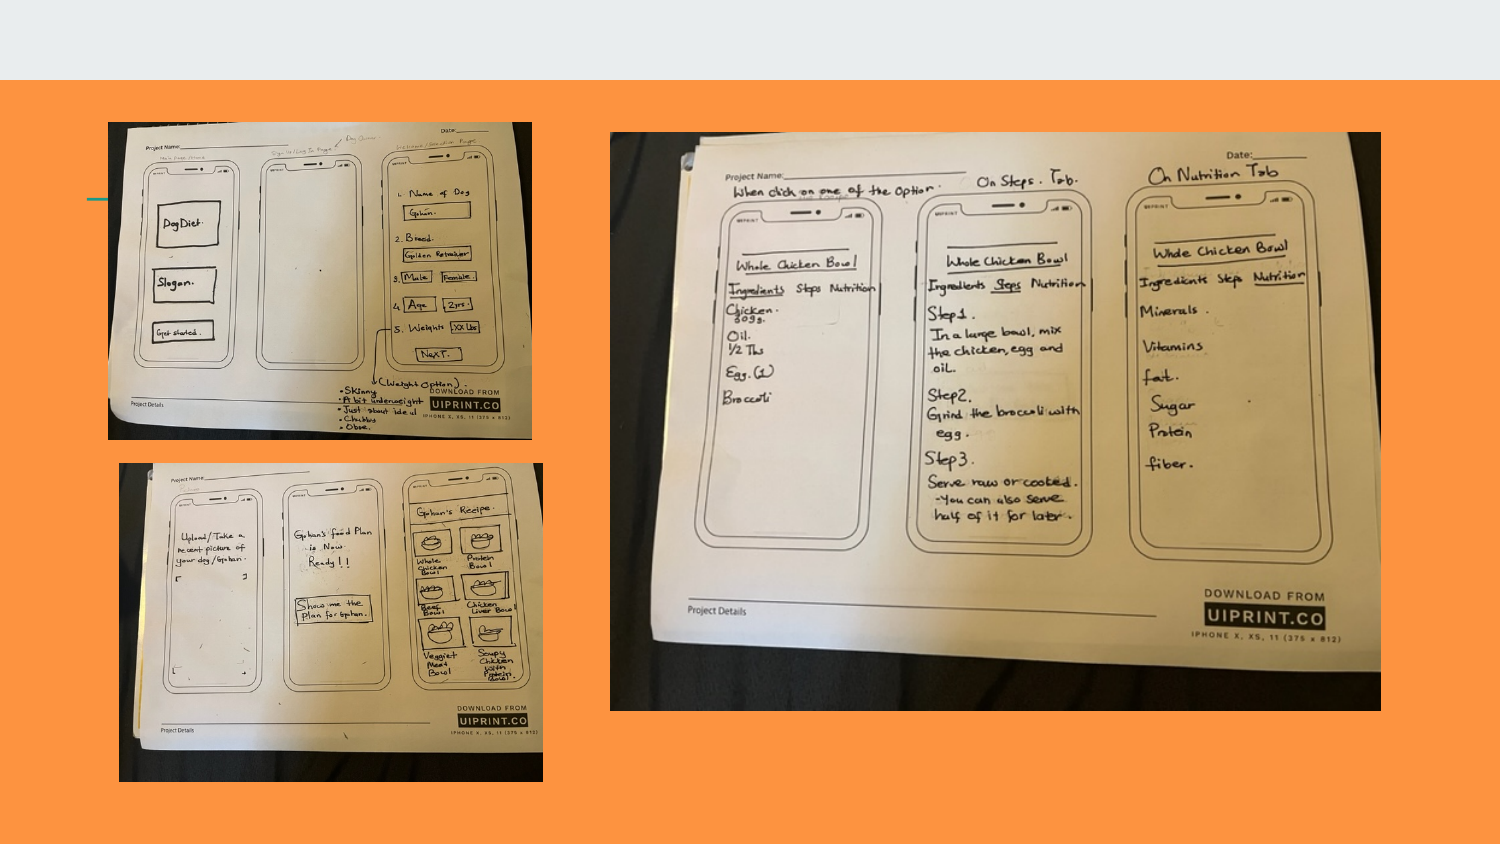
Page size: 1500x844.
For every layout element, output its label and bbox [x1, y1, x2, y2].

picture [610, 132, 1382, 711]
picture [119, 463, 543, 782]
picture [108, 122, 532, 441]
